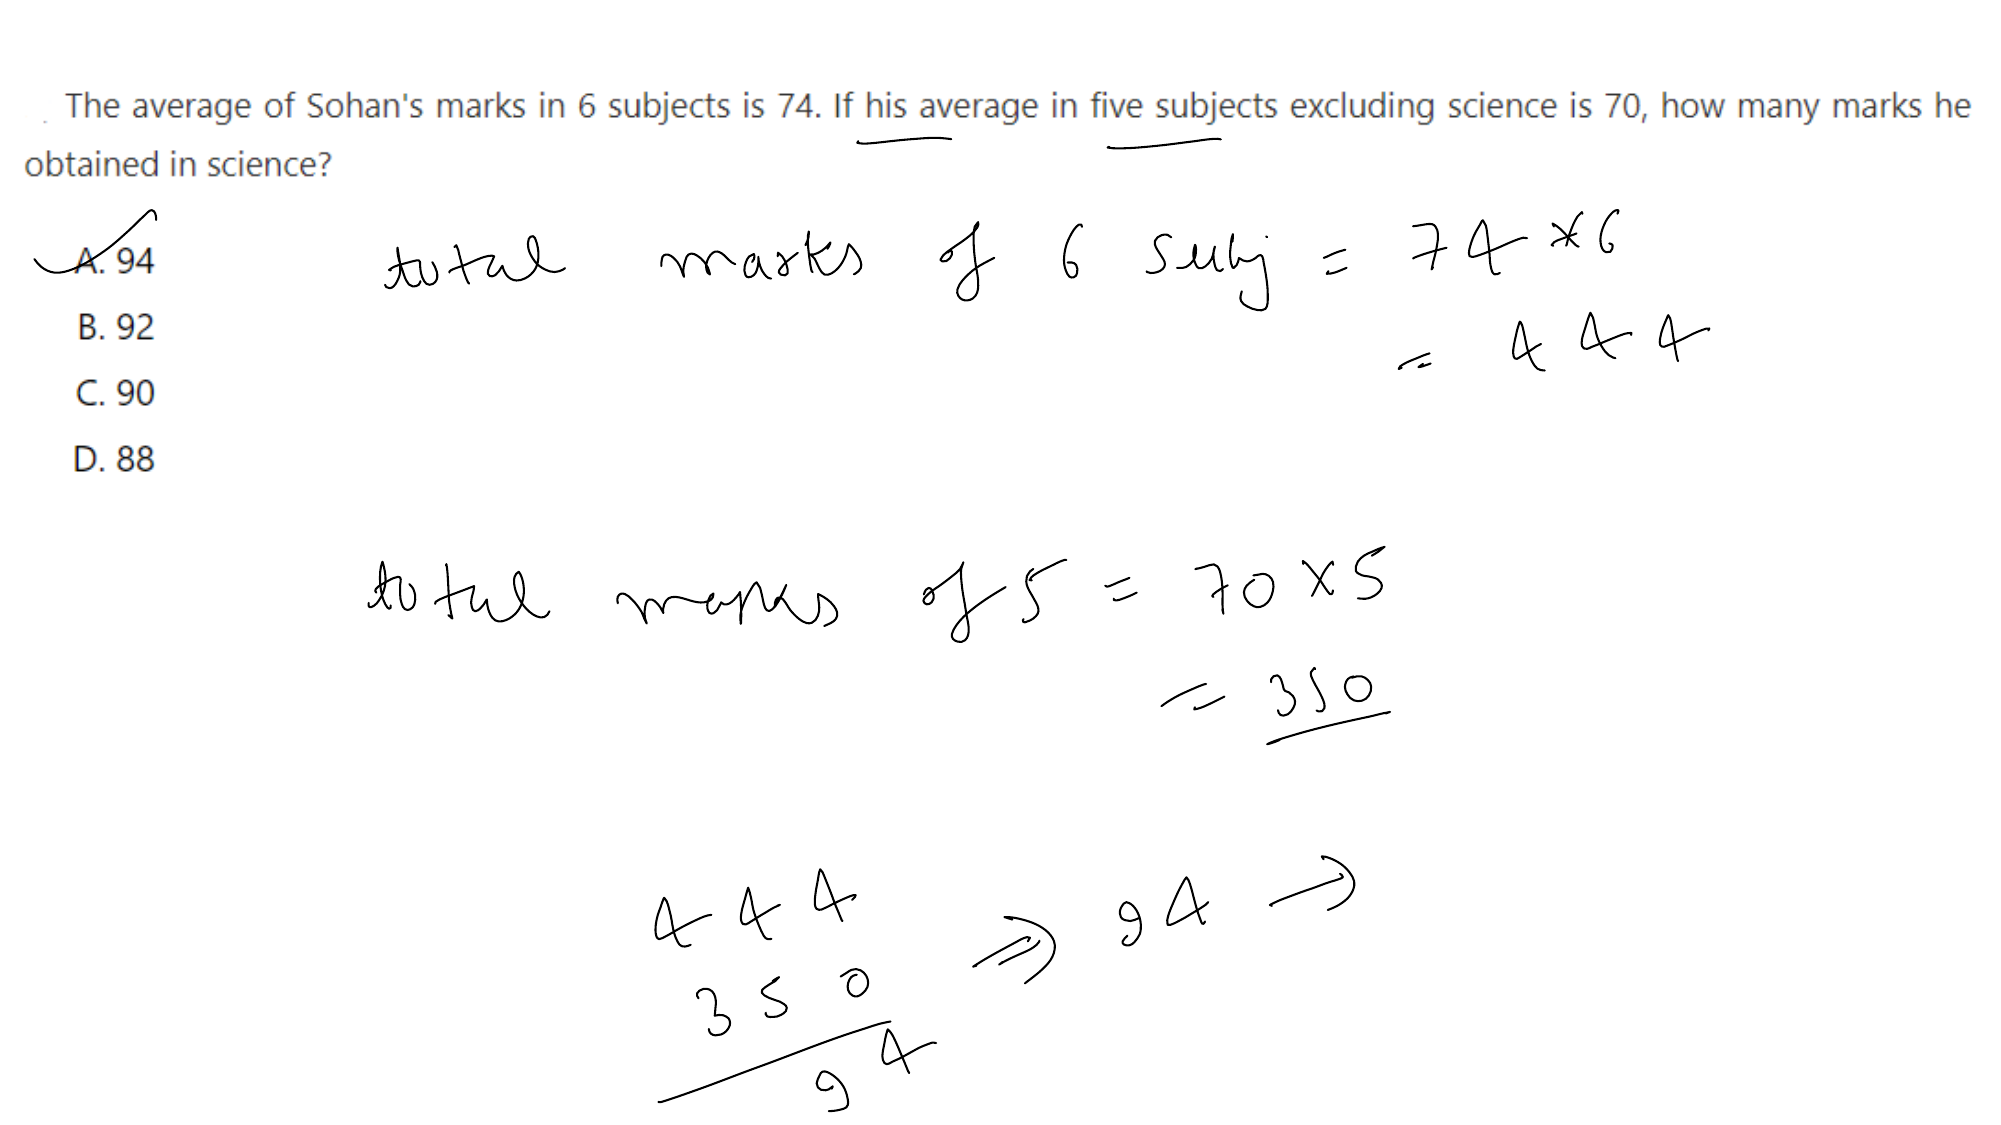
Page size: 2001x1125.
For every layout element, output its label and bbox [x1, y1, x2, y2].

picture [0, 72, 1986, 514]
